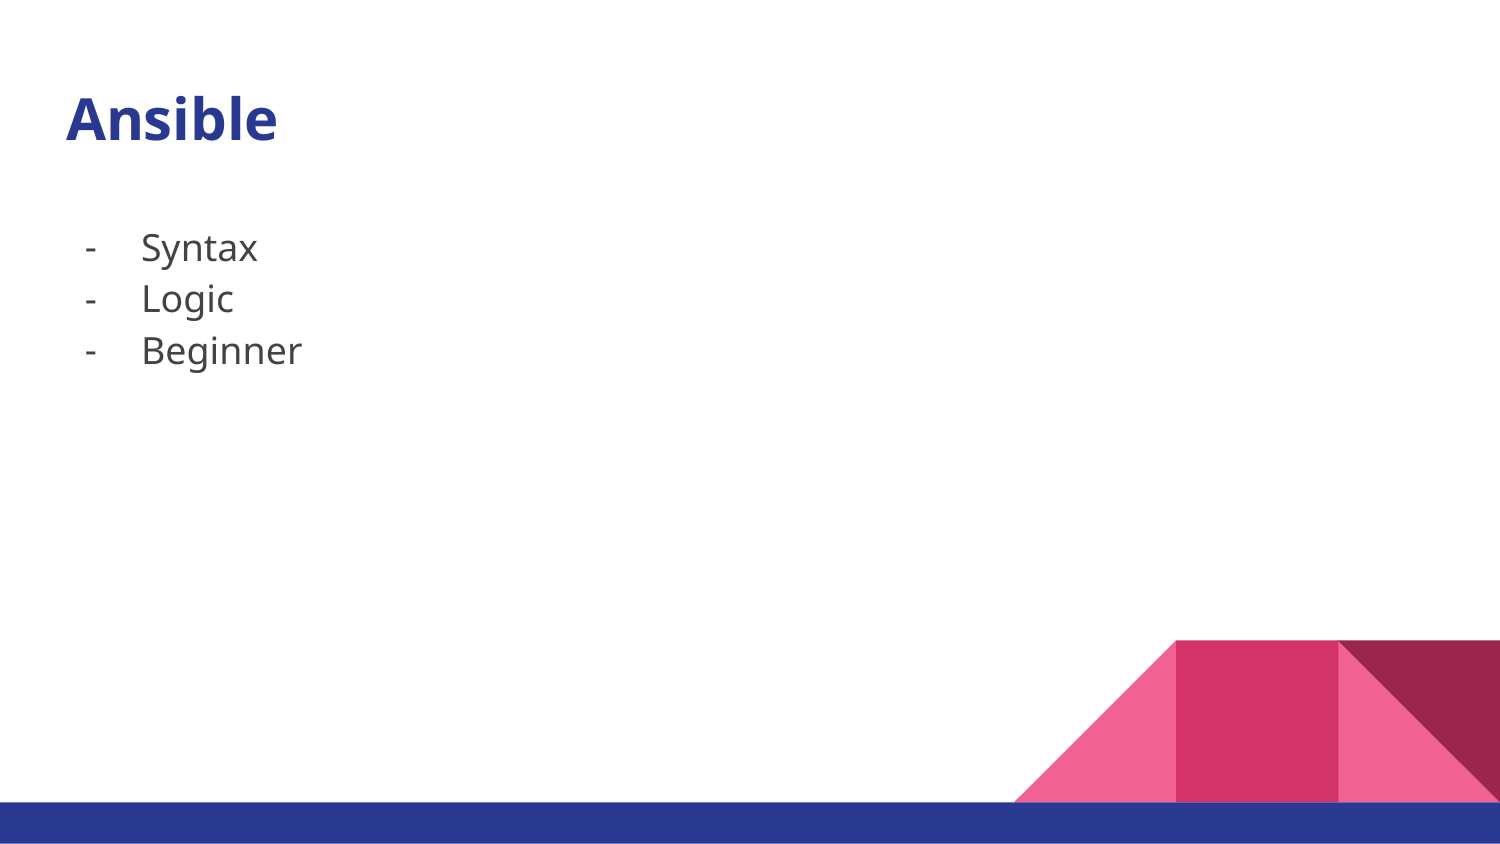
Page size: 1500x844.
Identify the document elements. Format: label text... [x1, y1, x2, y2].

title Ansible [51, 67, 1449, 167]
list Syntax Logic Beginner [51, 201, 1449, 750]
